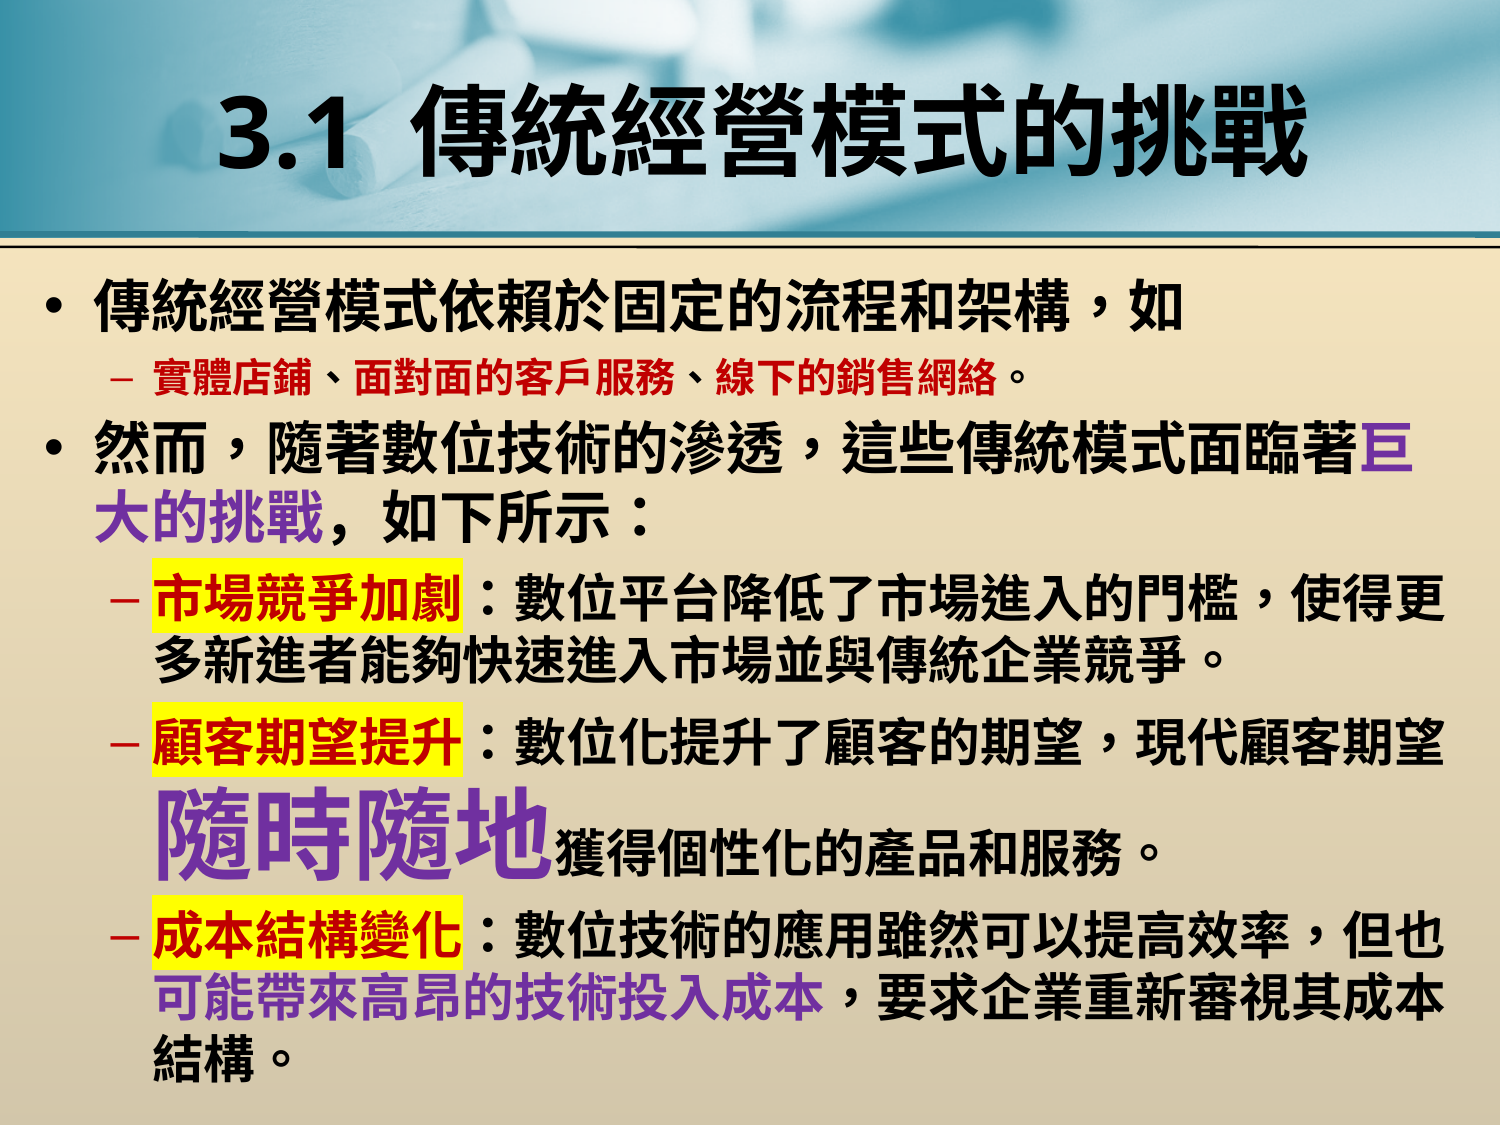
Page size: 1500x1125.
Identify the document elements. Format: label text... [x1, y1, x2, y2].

list 傳統經營模式依賴於固定的流程和架構，如 實體店鋪、面對面的客戶服務、線下的銷售網絡。 然而，隨著數位技術的滲透，這些傳統模式面臨著巨大的挑戰，如下所示： 市場競爭加劇：數位平台降低了市場進入的門檻，使得更多新進者能夠快速進入市場並與傳統企業競爭。 顧客期望提升：數位化提升了顧客的期望，現代顧客期望隨時隨地獲得個性化的產品和服務。 成本結構變化：數位技術的應用雖然可以提高效率，但也可能帶來高昂的技術投入成本，要求企業重新審視其成本結構。 [29, 262, 1481, 1103]
title 3.1 傳統經營模式的挑戰 [45, 24, 1481, 233]
